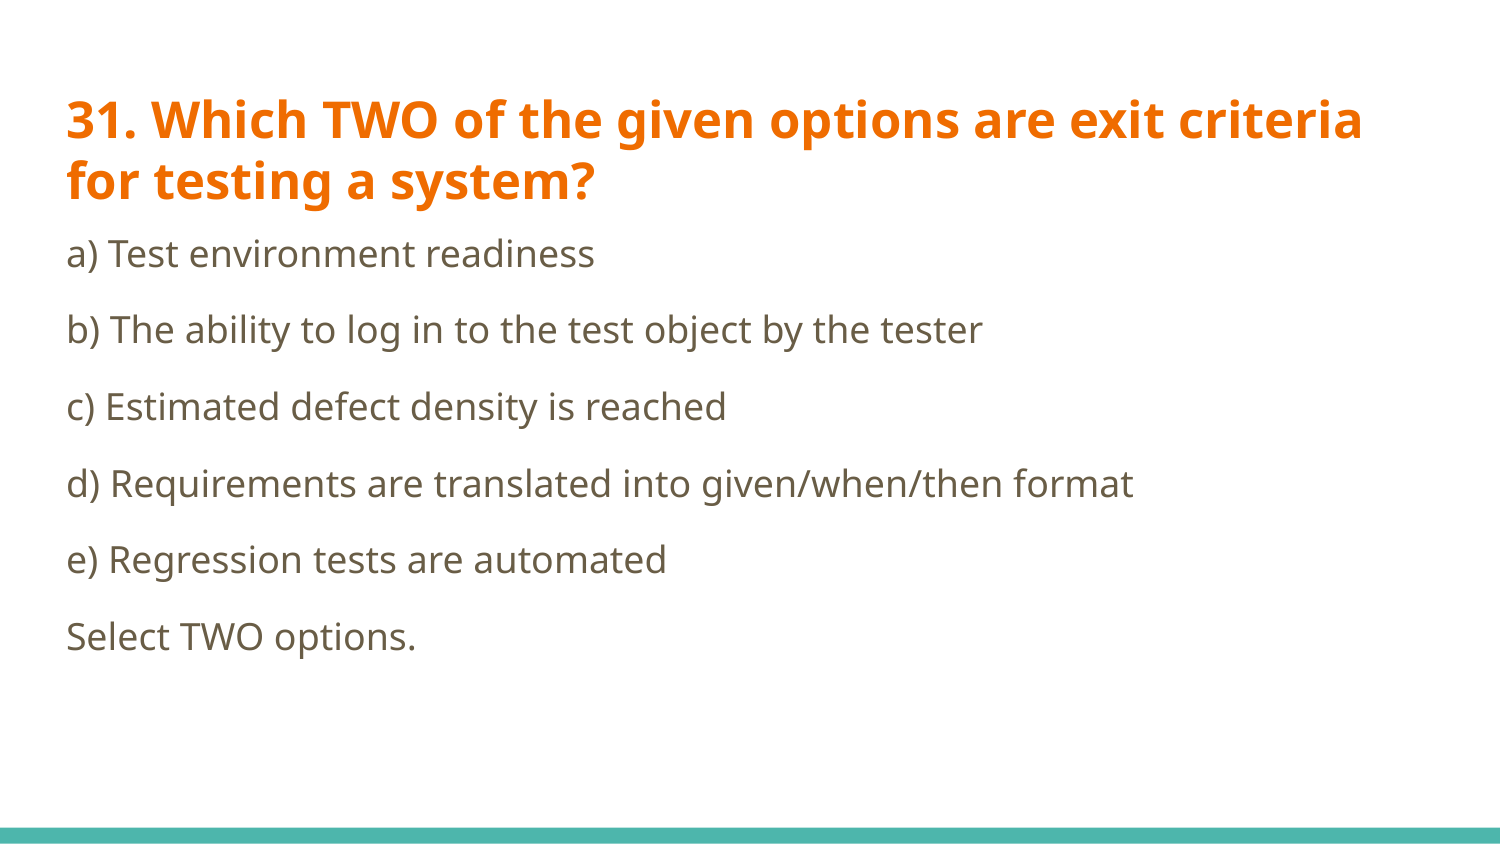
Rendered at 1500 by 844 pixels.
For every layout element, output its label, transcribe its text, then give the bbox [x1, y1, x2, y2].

title 31. Which TWO of the given options are exit criteria for testing a system? [51, 72, 1449, 189]
list a) Test environment readiness b) The ability to log in to the test object by the tester c) Estimated defect density is reached d) Requirements are translated into given/when/then format e) Regression tests are automated Select TWO options. [51, 207, 1449, 750]
